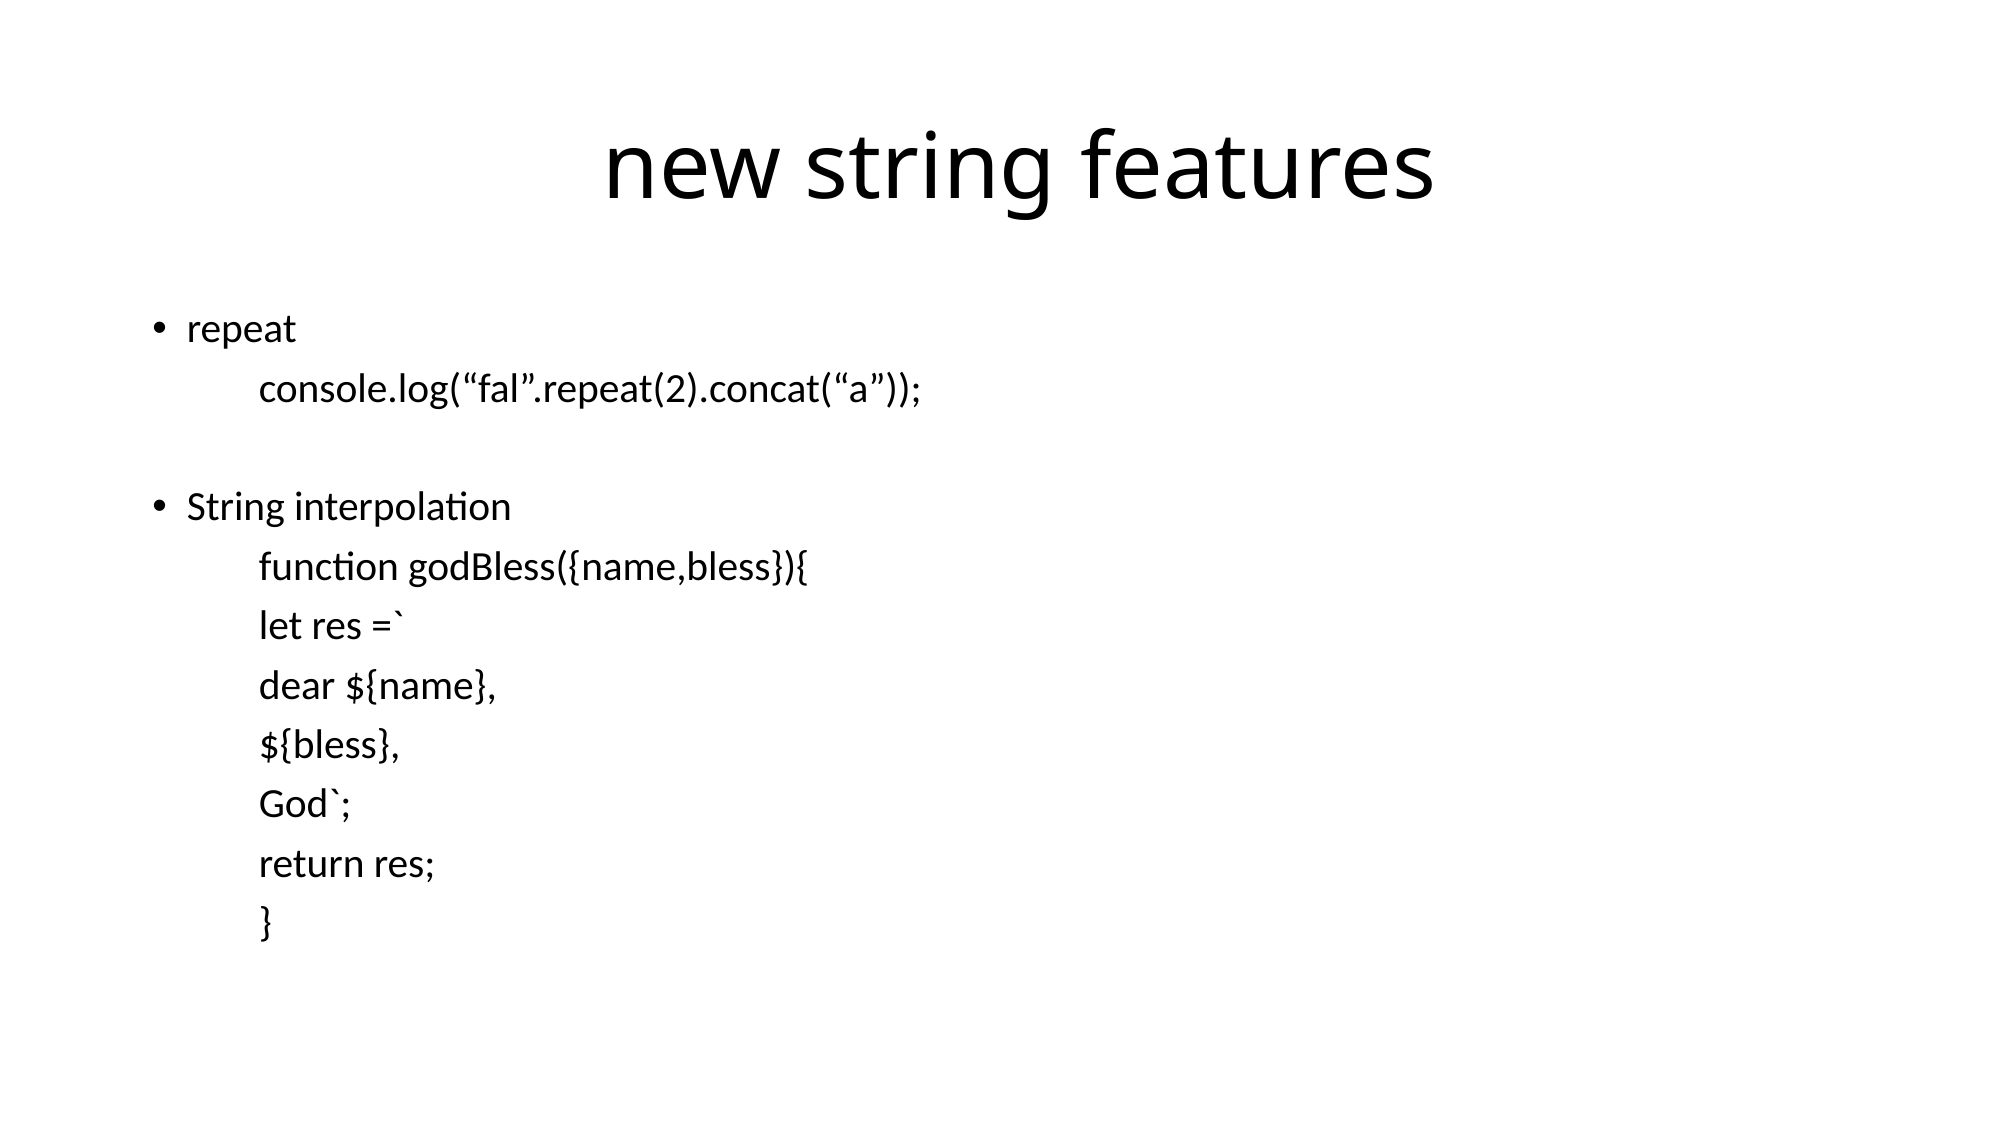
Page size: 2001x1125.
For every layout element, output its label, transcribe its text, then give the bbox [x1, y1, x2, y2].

title new string features [137, 59, 1863, 278]
list repeat console.log(“fal”.repeat(2).concat(“a”)); String interpolation function godBless({name,bless}){ let res =` dear ${name}, ${bless}, God`; return res; } [137, 299, 1863, 1014]
